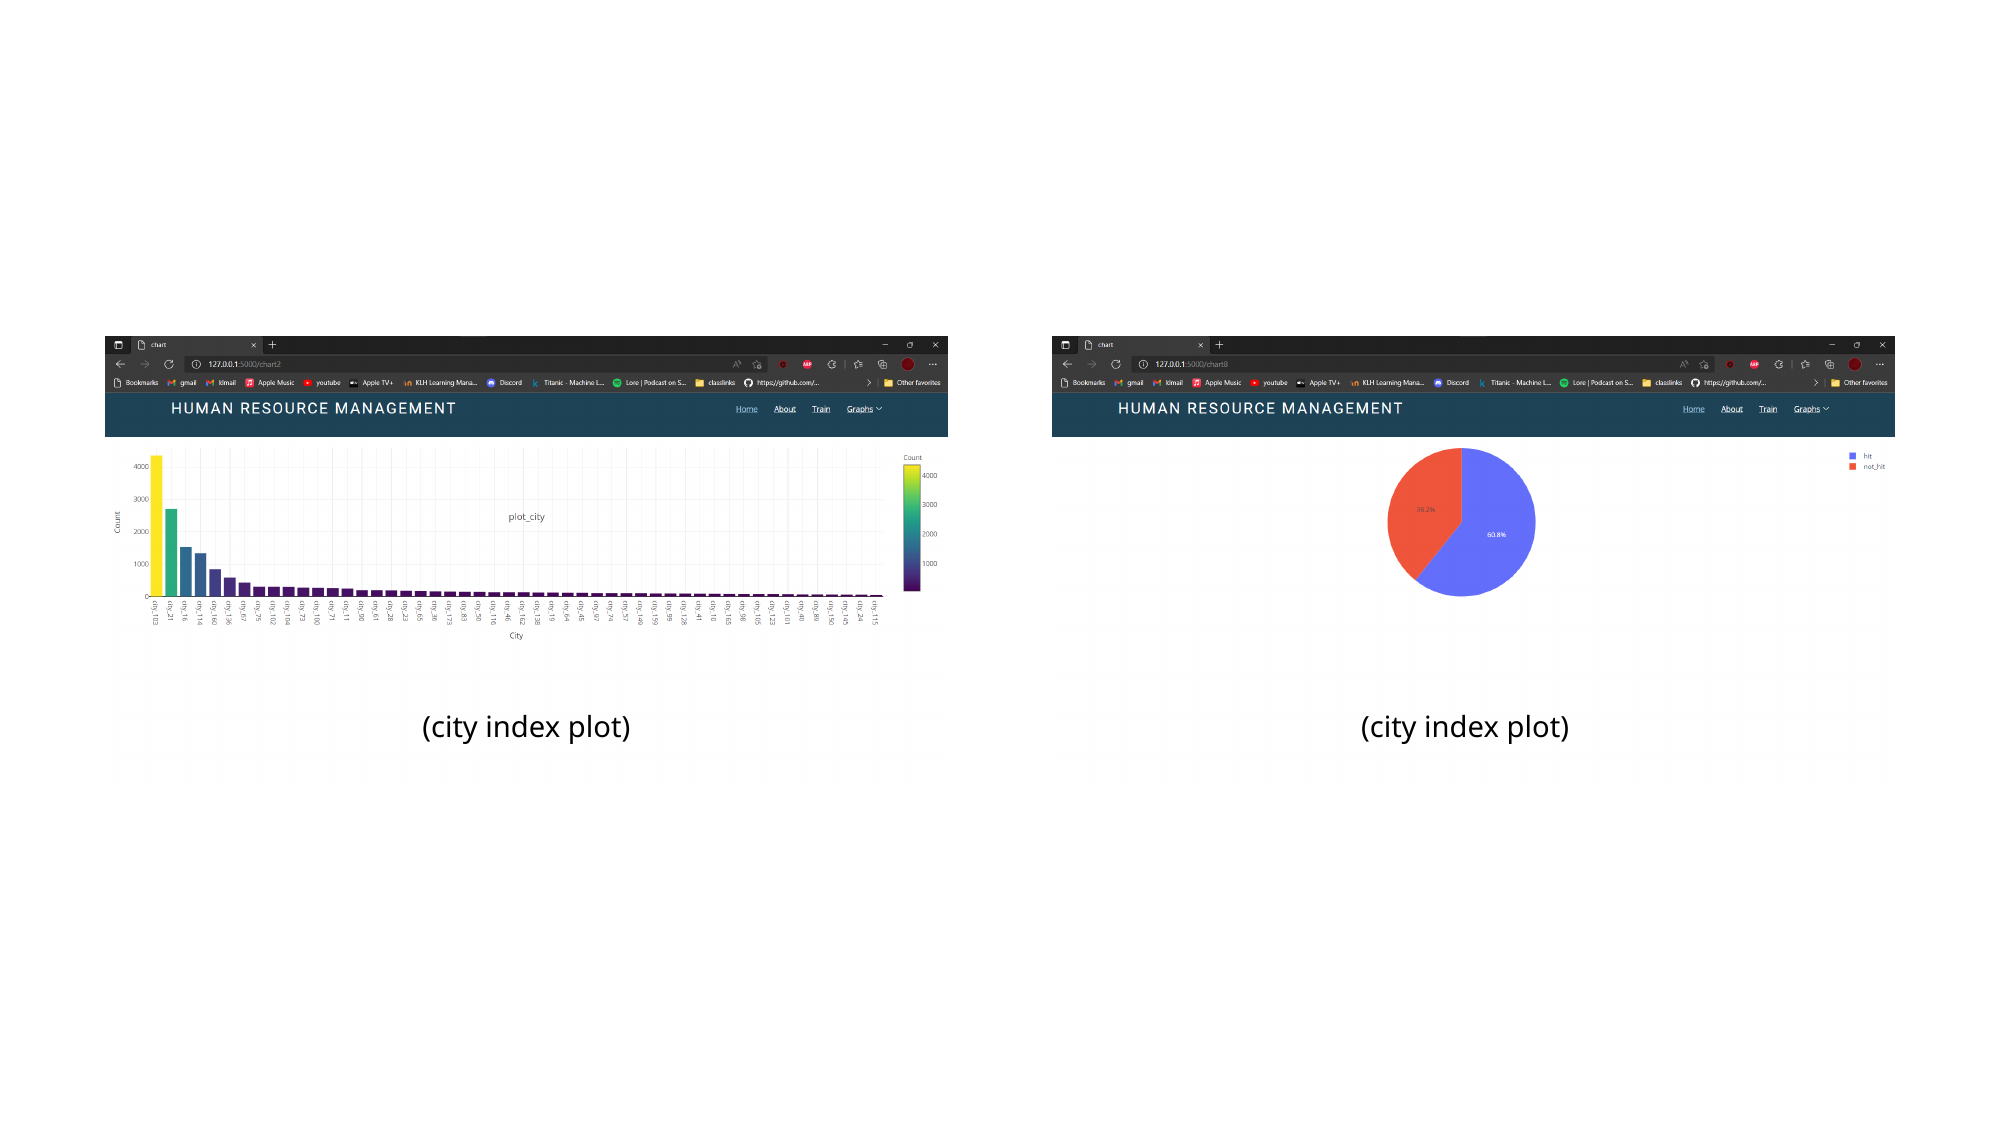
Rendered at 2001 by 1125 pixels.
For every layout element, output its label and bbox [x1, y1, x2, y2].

picture [105, 336, 948, 789]
picture [1052, 336, 1895, 789]
